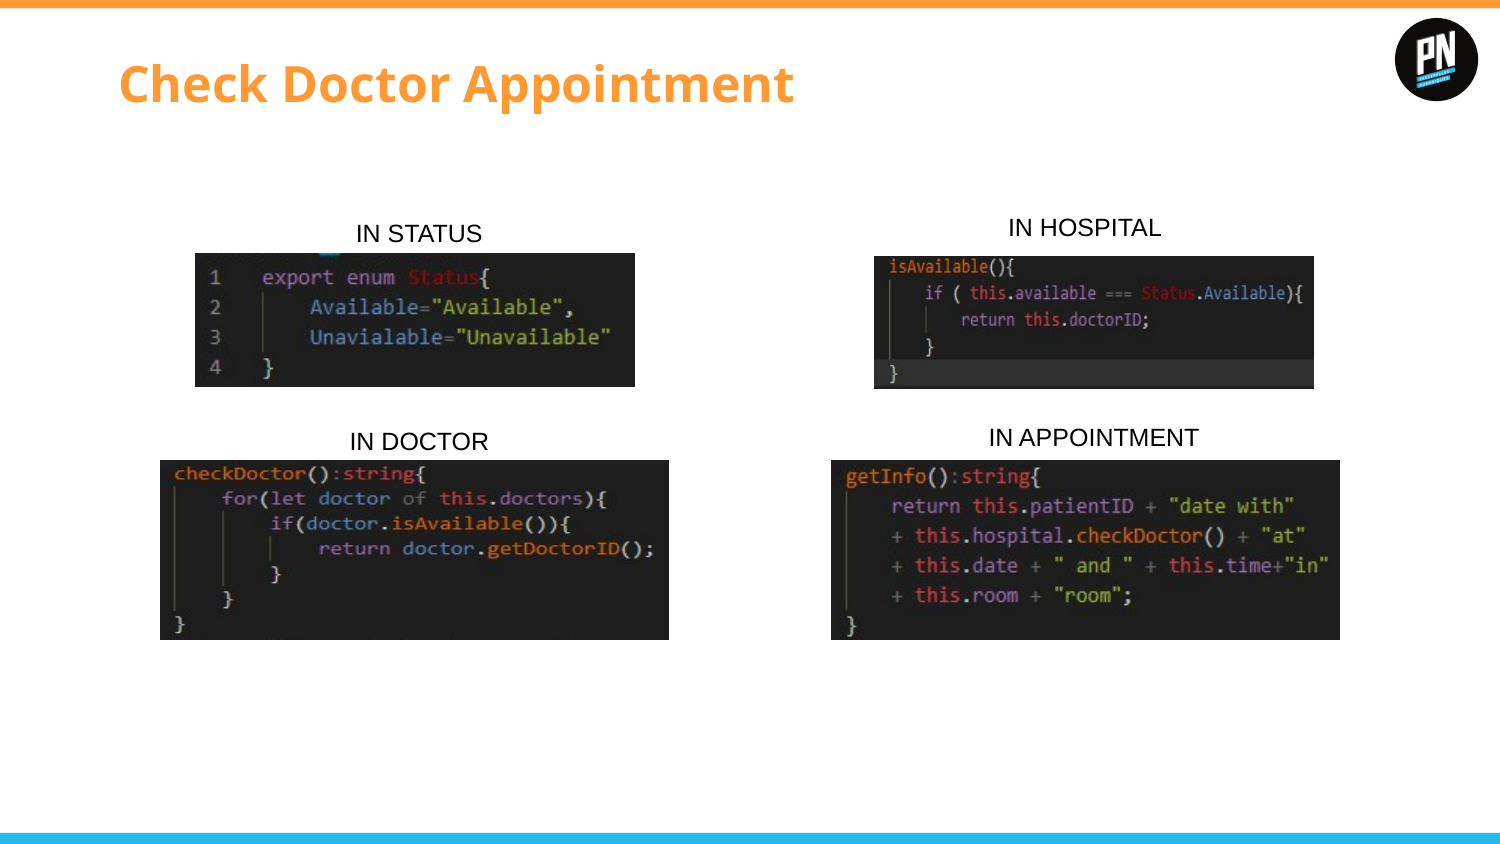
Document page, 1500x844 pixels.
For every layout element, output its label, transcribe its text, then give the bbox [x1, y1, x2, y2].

picture [194, 253, 635, 387]
text_box IN APPOINTMENT [969, 414, 1220, 458]
picture [831, 460, 1340, 641]
text_box IN DOCTOR [303, 418, 536, 458]
picture [1394, 17, 1479, 102]
picture [874, 255, 1315, 390]
text_box IN STATUS [303, 210, 536, 251]
title Check Doctor Appointment [103, 45, 1397, 147]
text_box IN HOSPITAL [969, 203, 1202, 249]
picture [160, 460, 669, 641]
